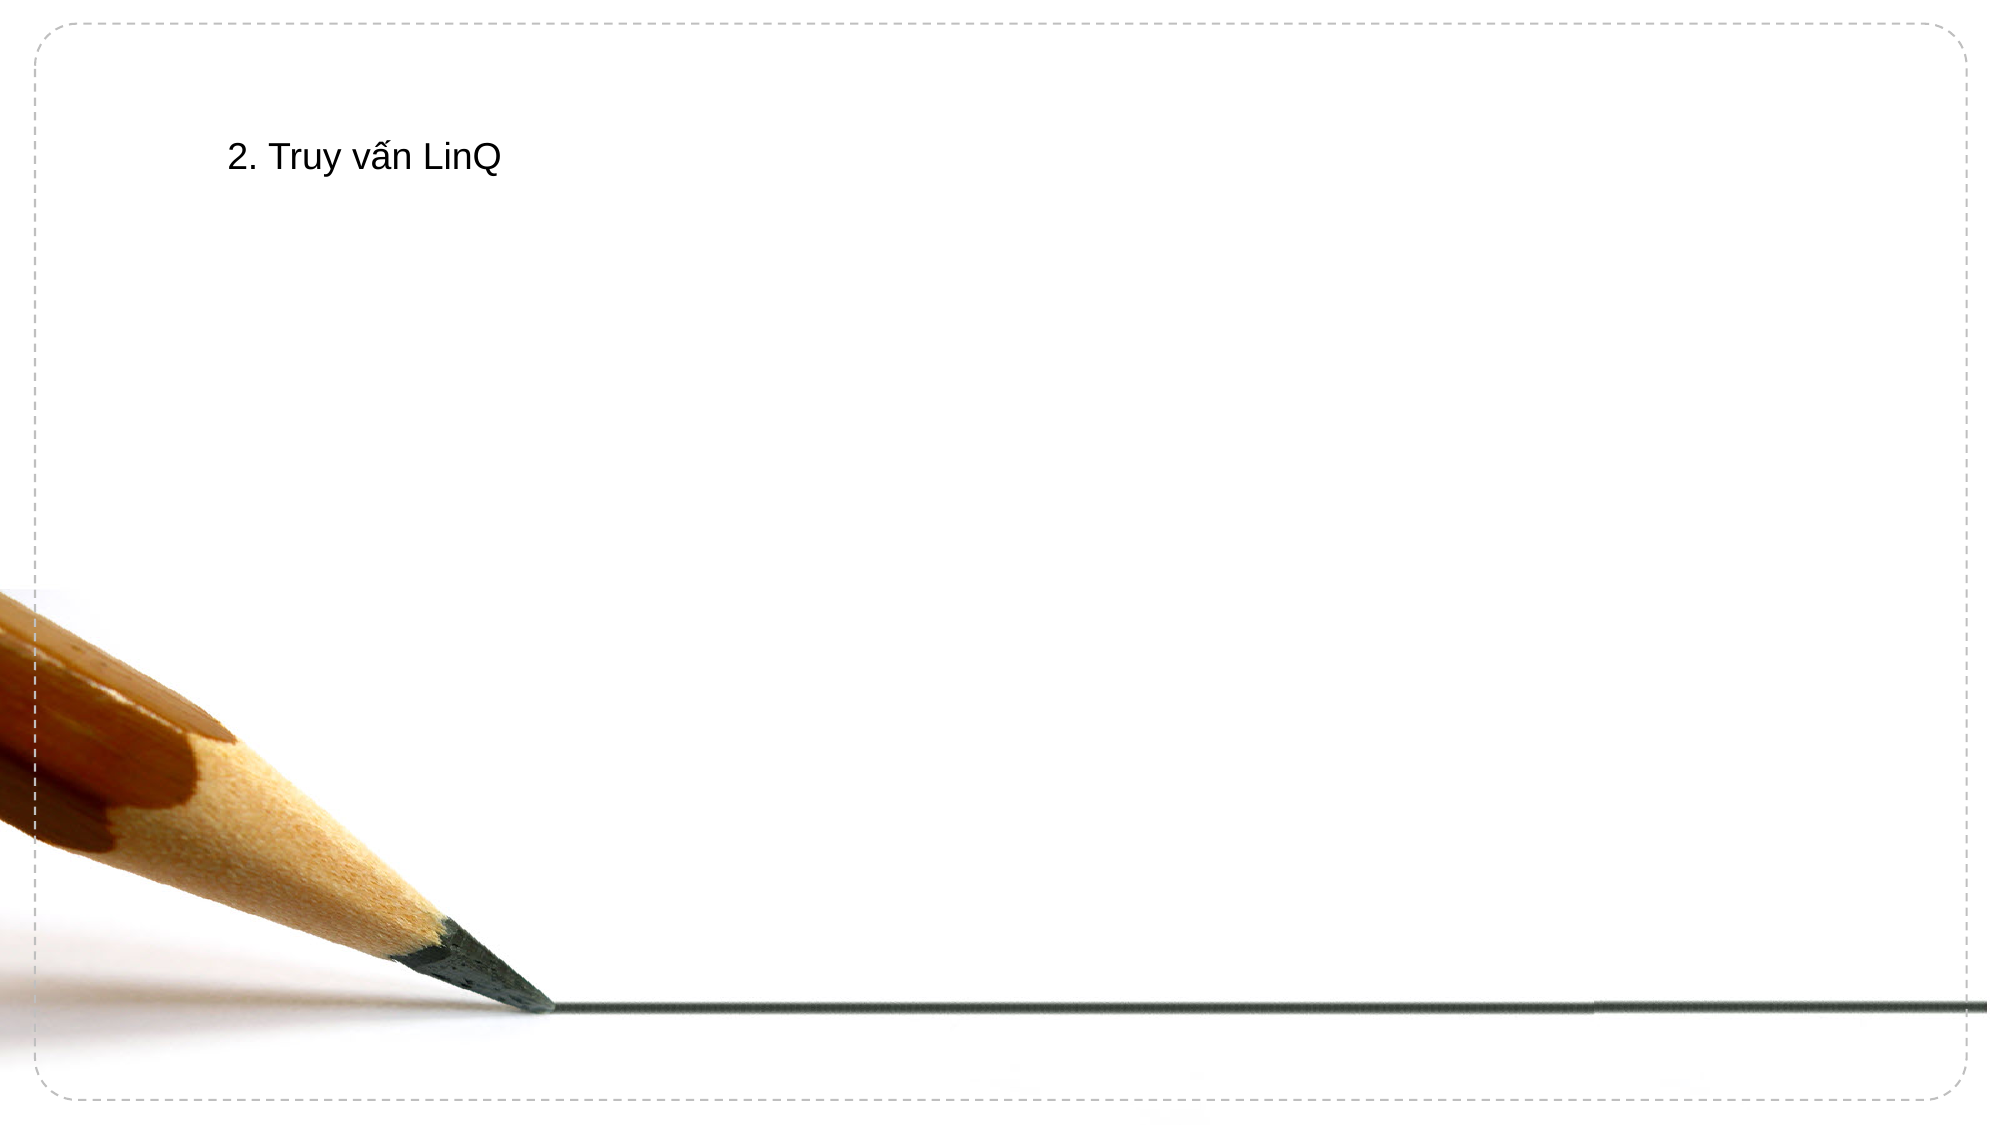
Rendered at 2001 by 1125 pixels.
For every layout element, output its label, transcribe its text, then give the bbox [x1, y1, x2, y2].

text_box 2. Truy vấn LinQ [212, 124, 613, 185]
picture [0, 0, 2001, 1125]
